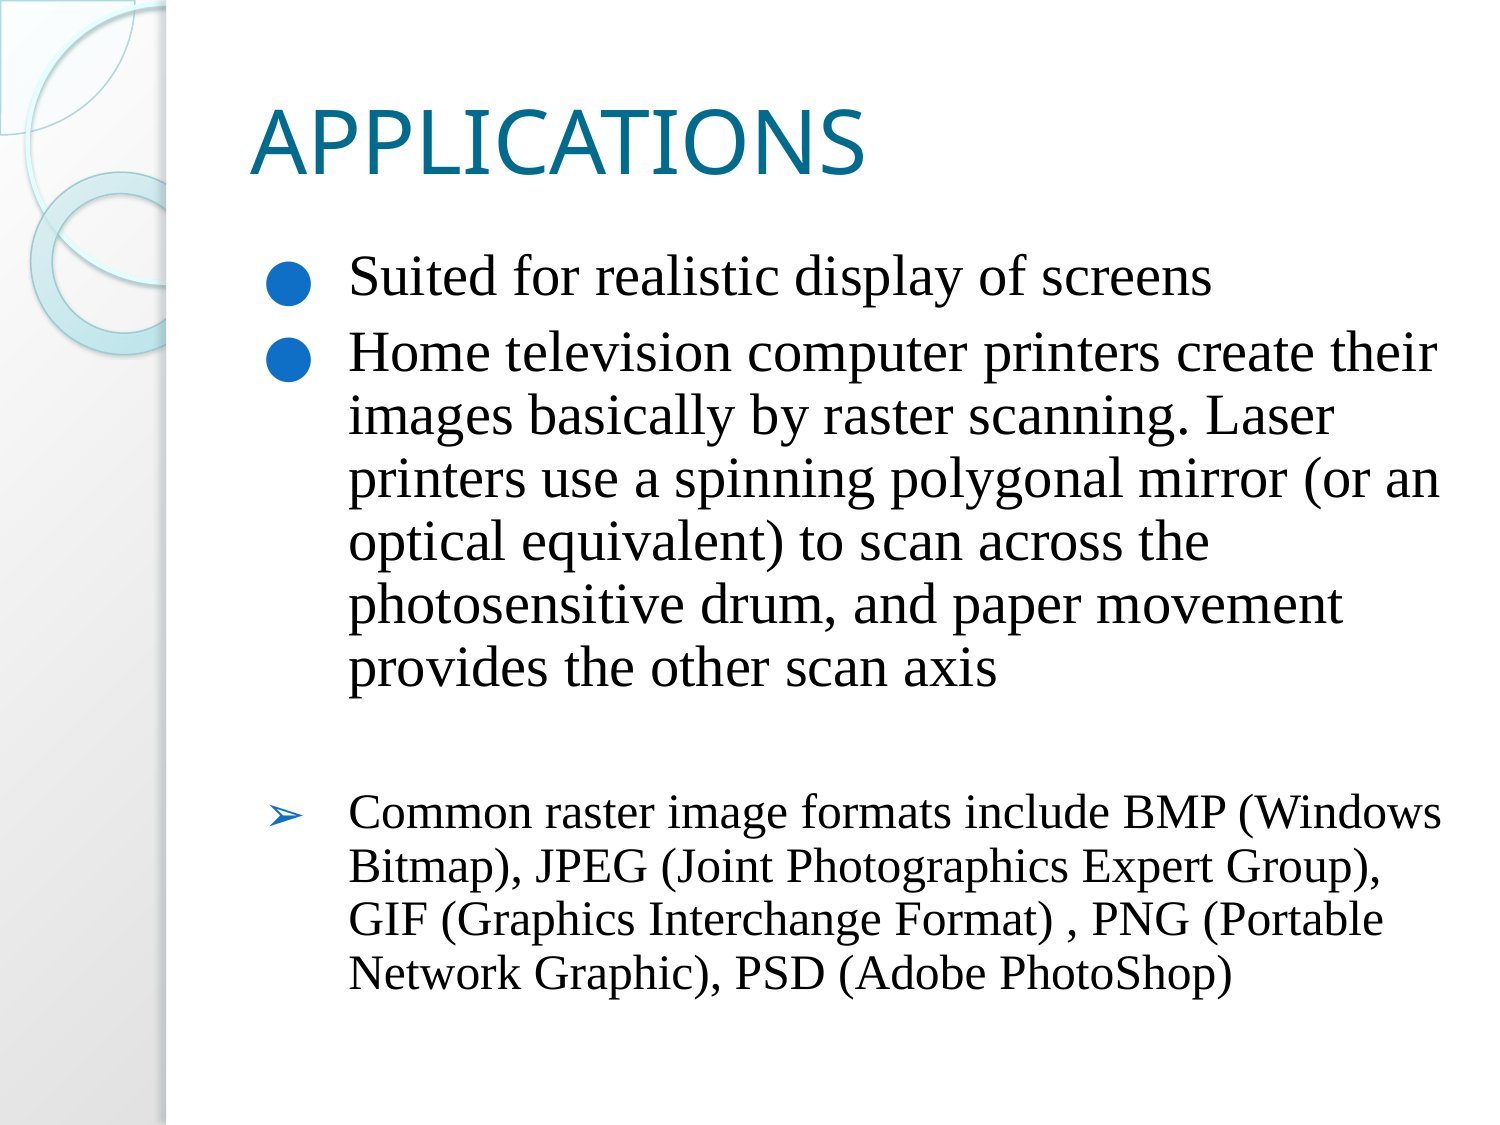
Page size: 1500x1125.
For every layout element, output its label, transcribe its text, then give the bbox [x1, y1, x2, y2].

title APPLICATIONS [235, 45, 1466, 233]
list Suited for realistic display of screens Home television computer printers create their images basically by raster scanning. Laser printers use a spinning polygonal mirror (or an optical equivalent) to scan across the photosensitive drum, and paper movement provides the other scan axis Common raster image formats include BMP (Windows Bitmap), JPEG (Joint Photographics Expert Group), GIF (Graphics Interchange Format) , PNG (Portable Network Graphic), PSD (Adobe PhotoShop) [235, 237, 1466, 1025]
